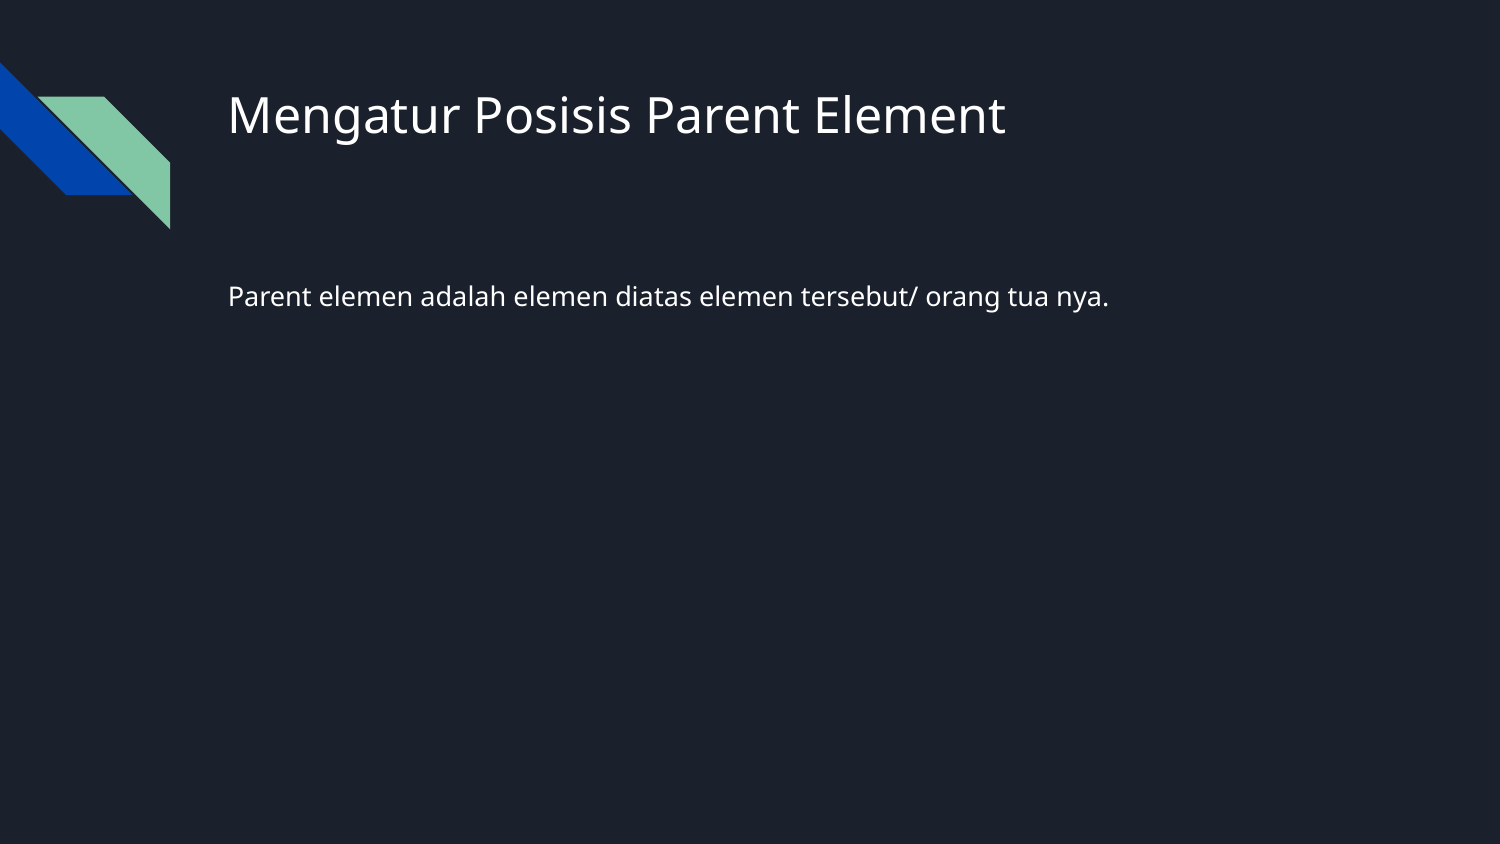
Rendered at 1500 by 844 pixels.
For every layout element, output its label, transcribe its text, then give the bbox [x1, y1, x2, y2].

list Parent elemen adalah elemen diatas elemen tersebut/ orang tua nya. [212, 257, 1368, 735]
title Mengatur Posisis Parent Element [212, 64, 1368, 215]
